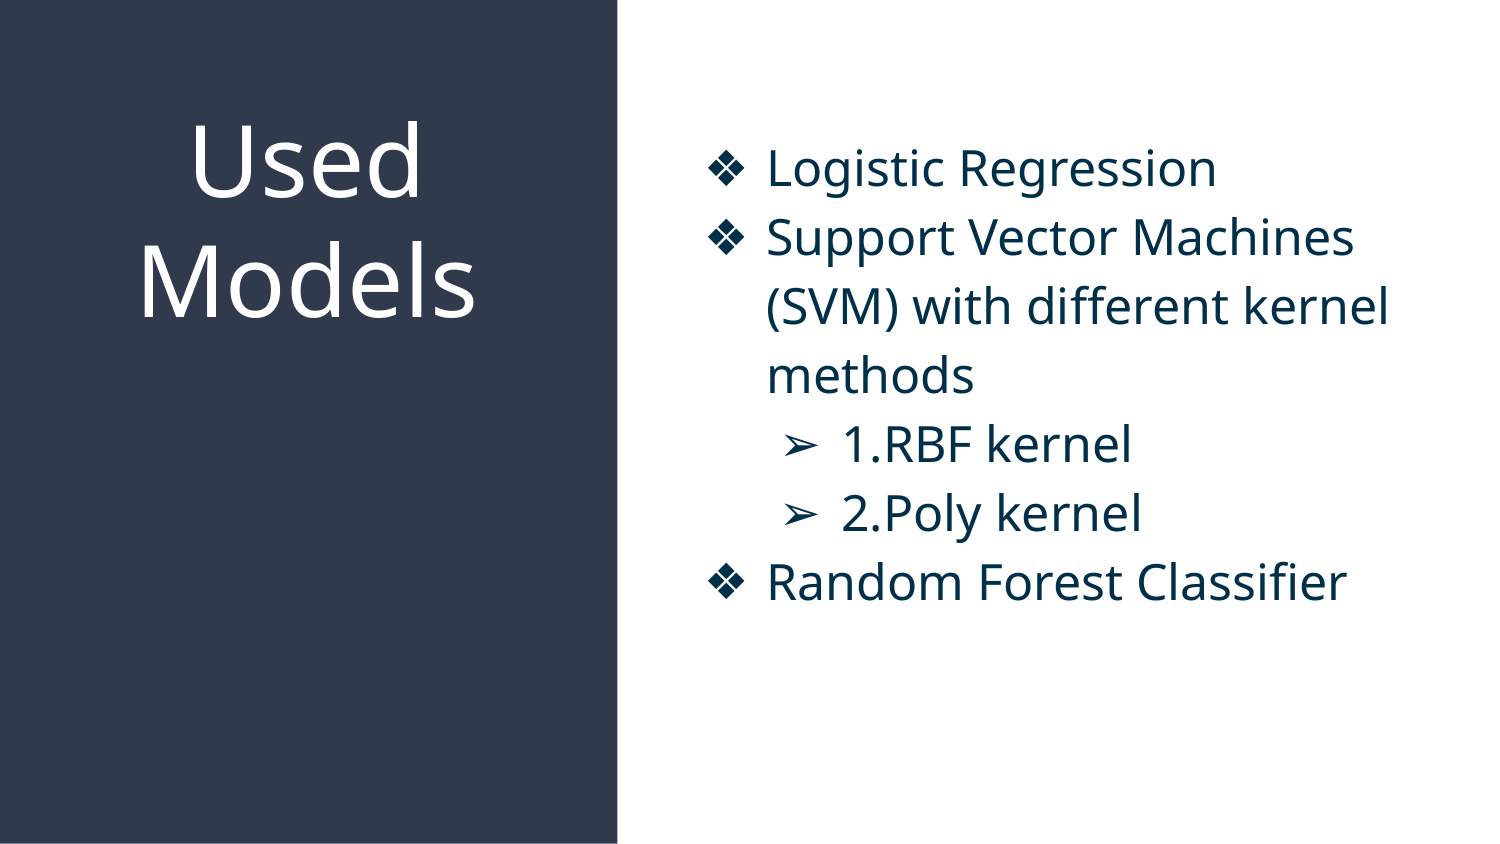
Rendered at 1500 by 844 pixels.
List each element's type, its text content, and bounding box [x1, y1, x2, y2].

text_box Logistic Regression Support Vector Machines (SVM) with different kernel methods 1.RBF kernel 2.Poly kernel Random Forest Classifier [676, 40, 1466, 786]
title Used Models [0, 82, 614, 383]
